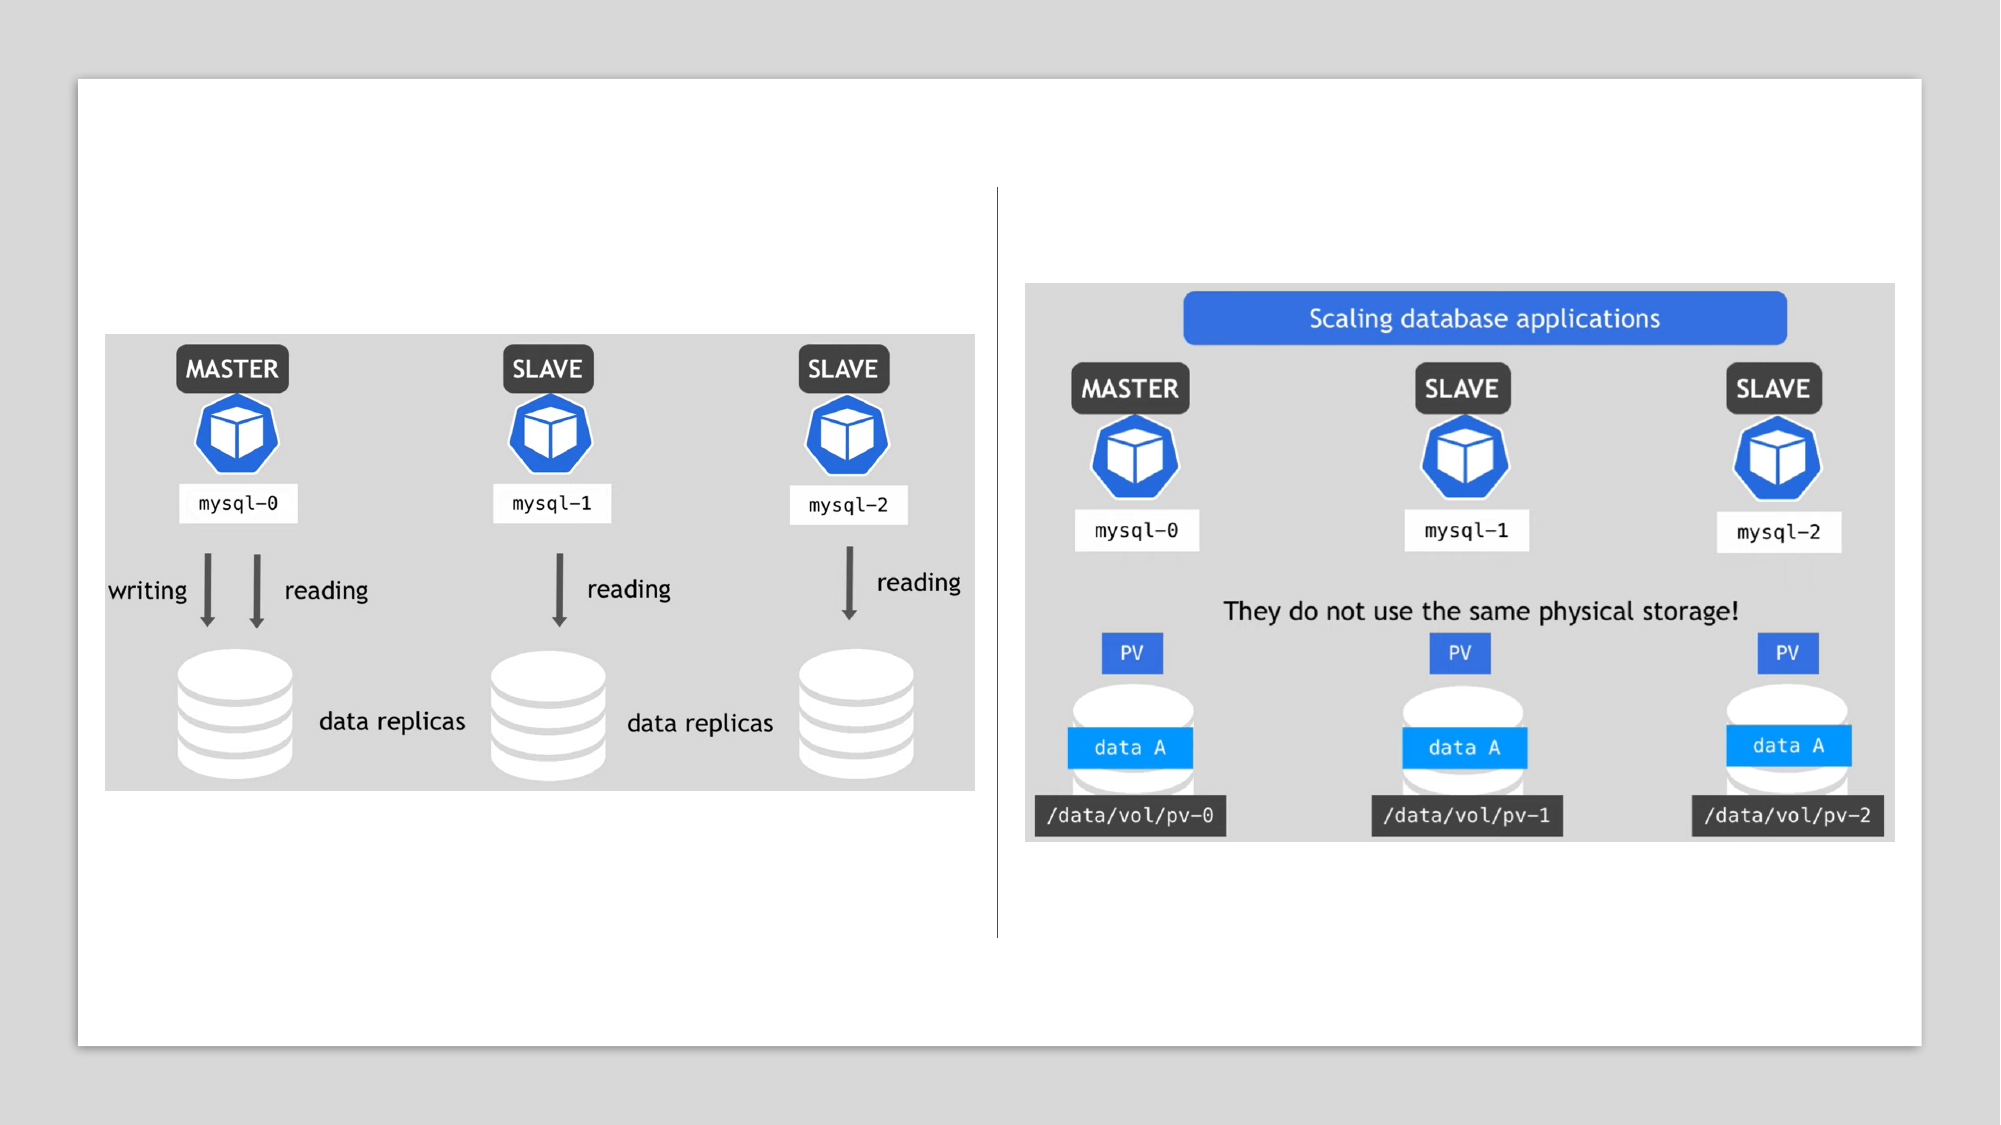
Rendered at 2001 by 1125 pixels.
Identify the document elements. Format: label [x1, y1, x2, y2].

picture [105, 334, 975, 791]
text_box [77, 78, 1923, 1047]
picture [1025, 283, 1895, 842]
text_box [0, 0, 2000, 1125]
